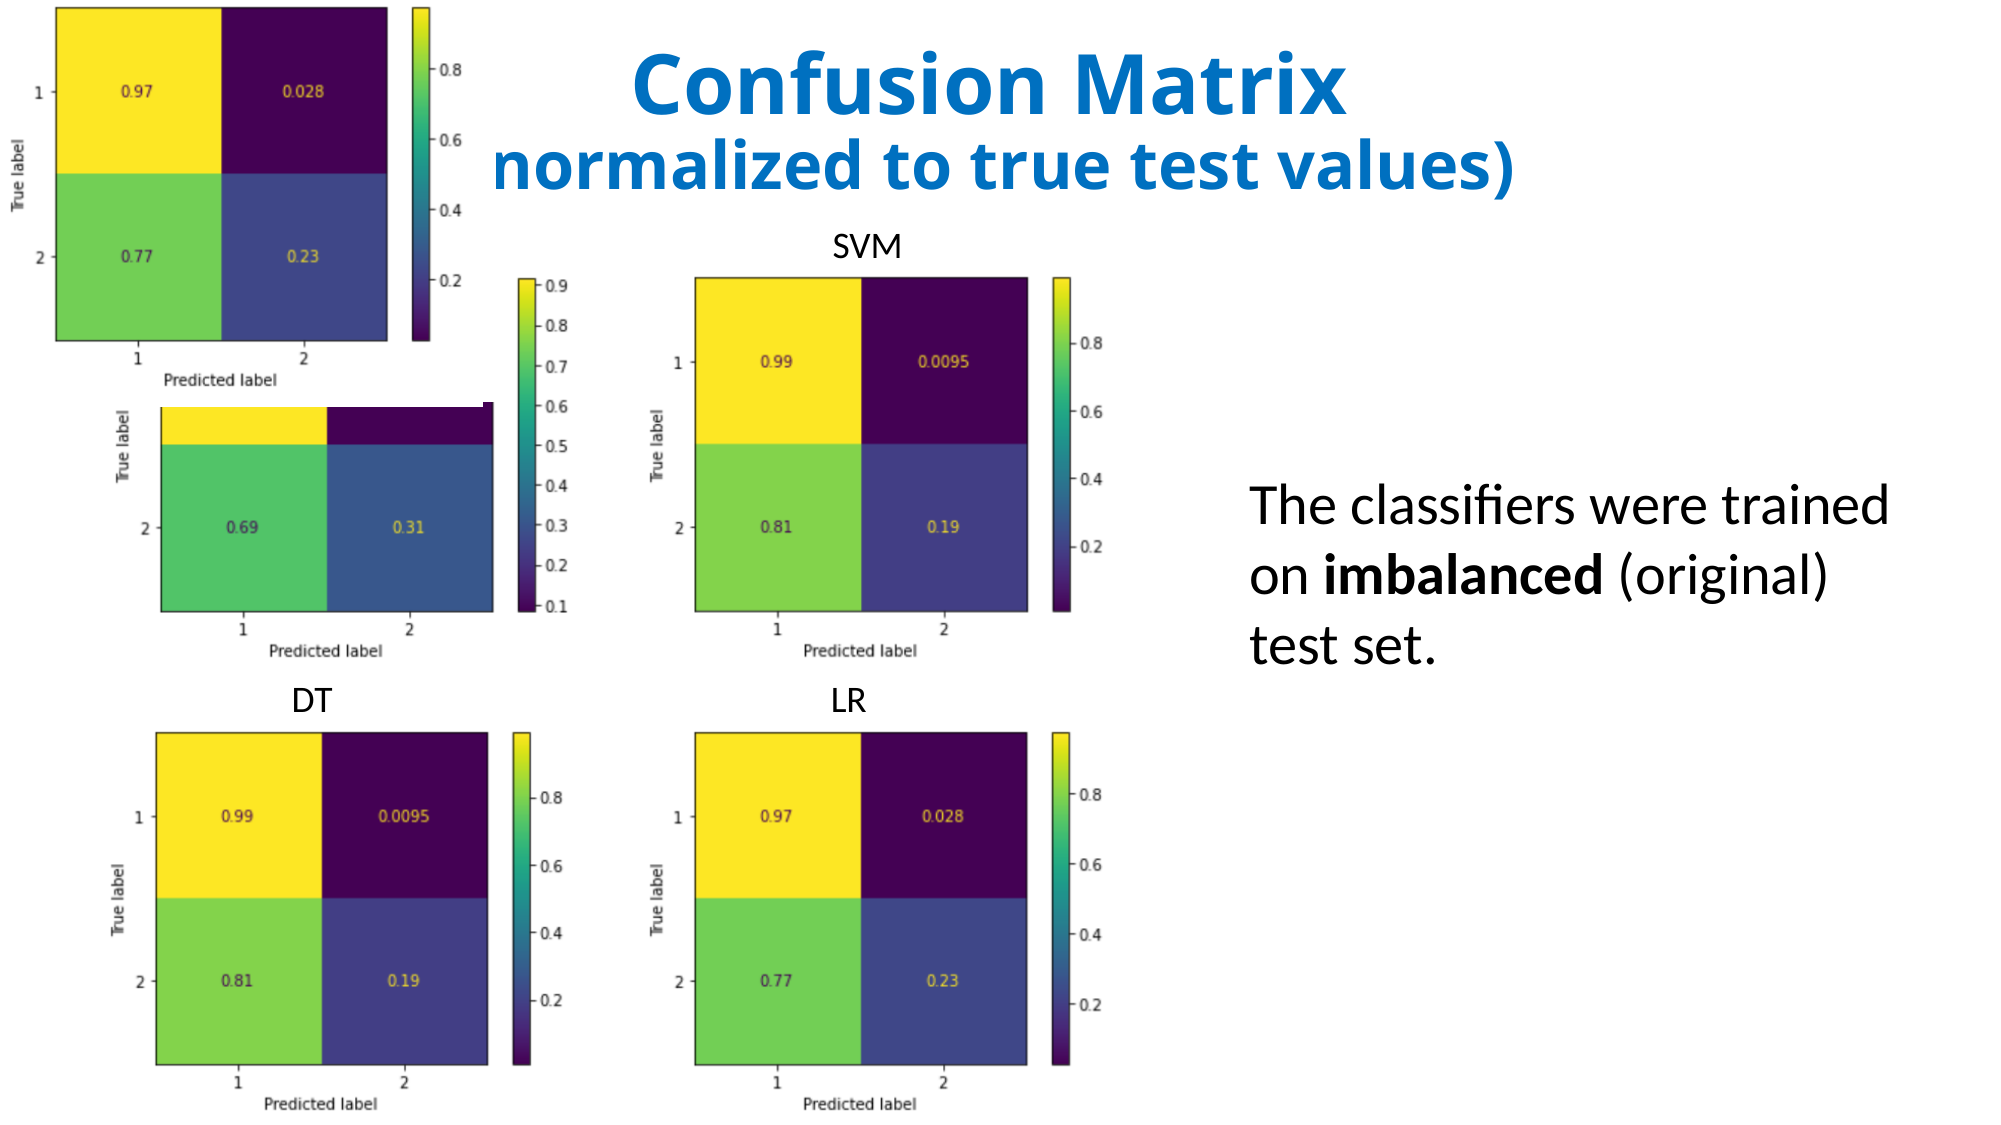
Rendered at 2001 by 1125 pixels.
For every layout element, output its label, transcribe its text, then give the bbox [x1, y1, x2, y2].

text_box DT [276, 670, 348, 724]
text_box LR [816, 676, 882, 724]
text_box The classifiers were trained on imbalanced (original) test set. [1234, 458, 1918, 684]
picture [0, 0, 582, 670]
picture [639, 269, 1124, 676]
title Confusion Matrix (normalized to true test values) [496, 59, 1863, 278]
text_box SVM [817, 214, 918, 269]
picture [98, 724, 594, 1125]
picture [639, 724, 1119, 1118]
